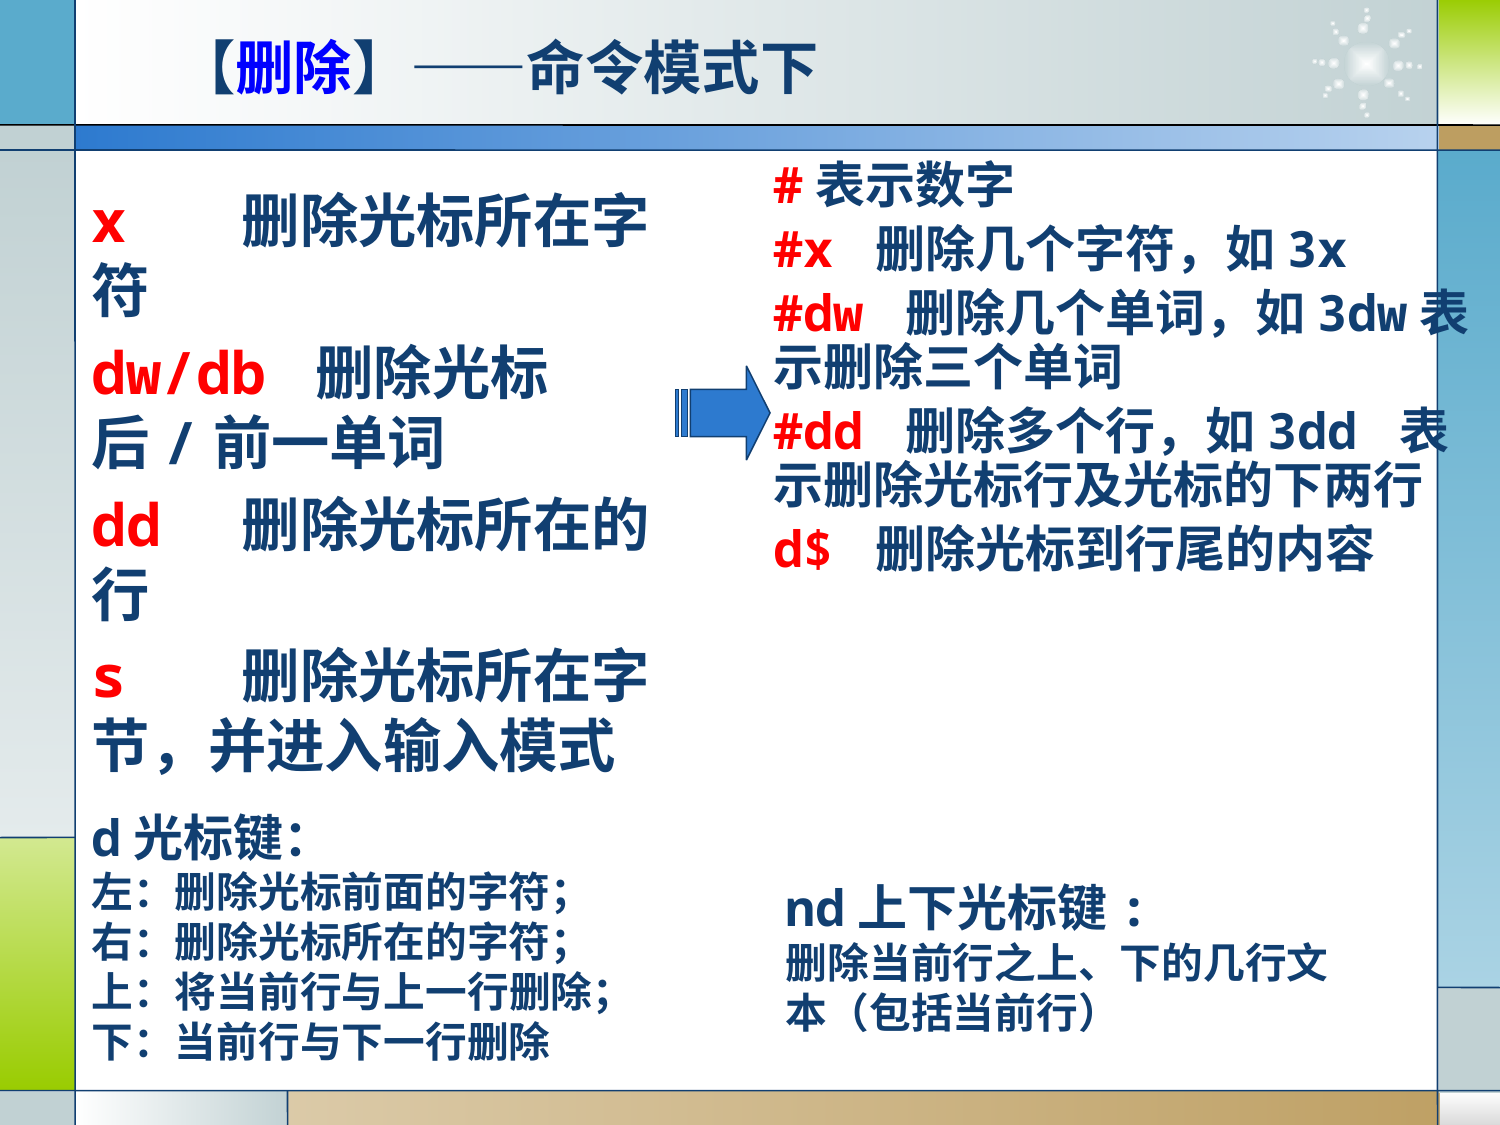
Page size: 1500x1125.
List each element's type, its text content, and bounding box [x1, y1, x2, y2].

text_box [681, 389, 688, 437]
text_box [675, 389, 679, 437]
list x 删除光标所在字符 dw/db 删除光标后/前一单词 dd 删除光标所在的行 s 删除光标所在字节，并进入输入模式 [76, 176, 703, 556]
title 【删除】——命令模式下 [162, 19, 1263, 113]
text_box d光标键： 左：删除光标前面的字符； 右：删除光标所在的字符； 上：将当前行与上一行删除； 下：当前行与下一行删除 [76, 798, 751, 1074]
text_box nd上下光标键: 删除当前行之上、下的几行文本（包括当前行） [771, 869, 1350, 1045]
list #表示数字 #x 删除几个字符，如3x #dw 删除几个单词，如3dw表示删除三个单词 #dd 删除多个行，如3dd 表示删除光标行及光标的下两行 d$ 删除光标到行尾的内容 [758, 153, 1500, 674]
text_box [690, 365, 771, 461]
